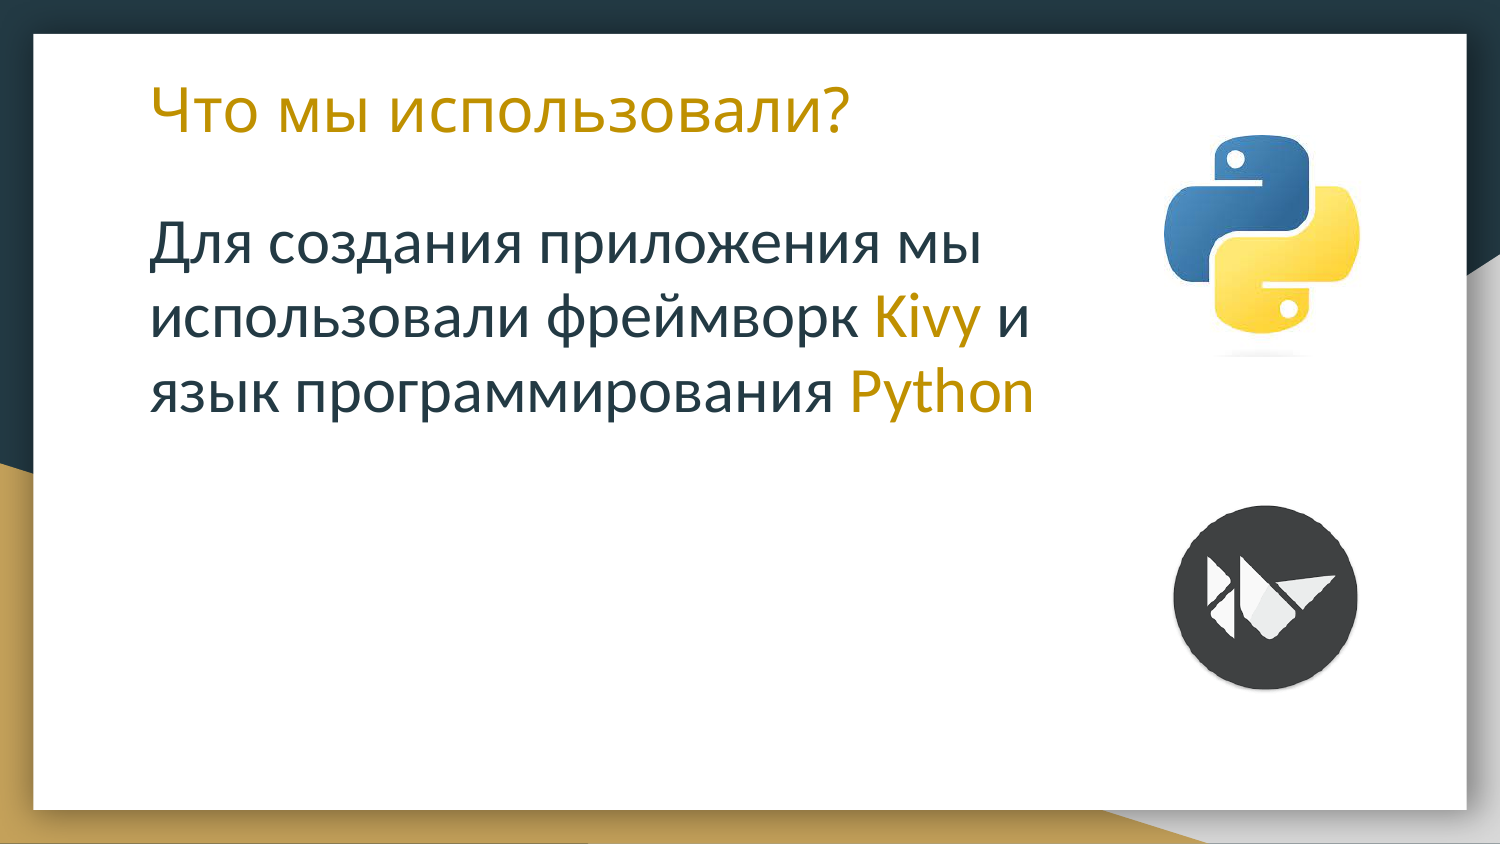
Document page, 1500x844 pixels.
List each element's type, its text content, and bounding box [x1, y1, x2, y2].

title Что мы использовали? [134, 50, 1366, 207]
picture [1163, 495, 1366, 698]
list Для создания приложения мы использовали фреймворк Kivy и язык программирования Python [134, 190, 1053, 592]
picture [1163, 135, 1366, 358]
